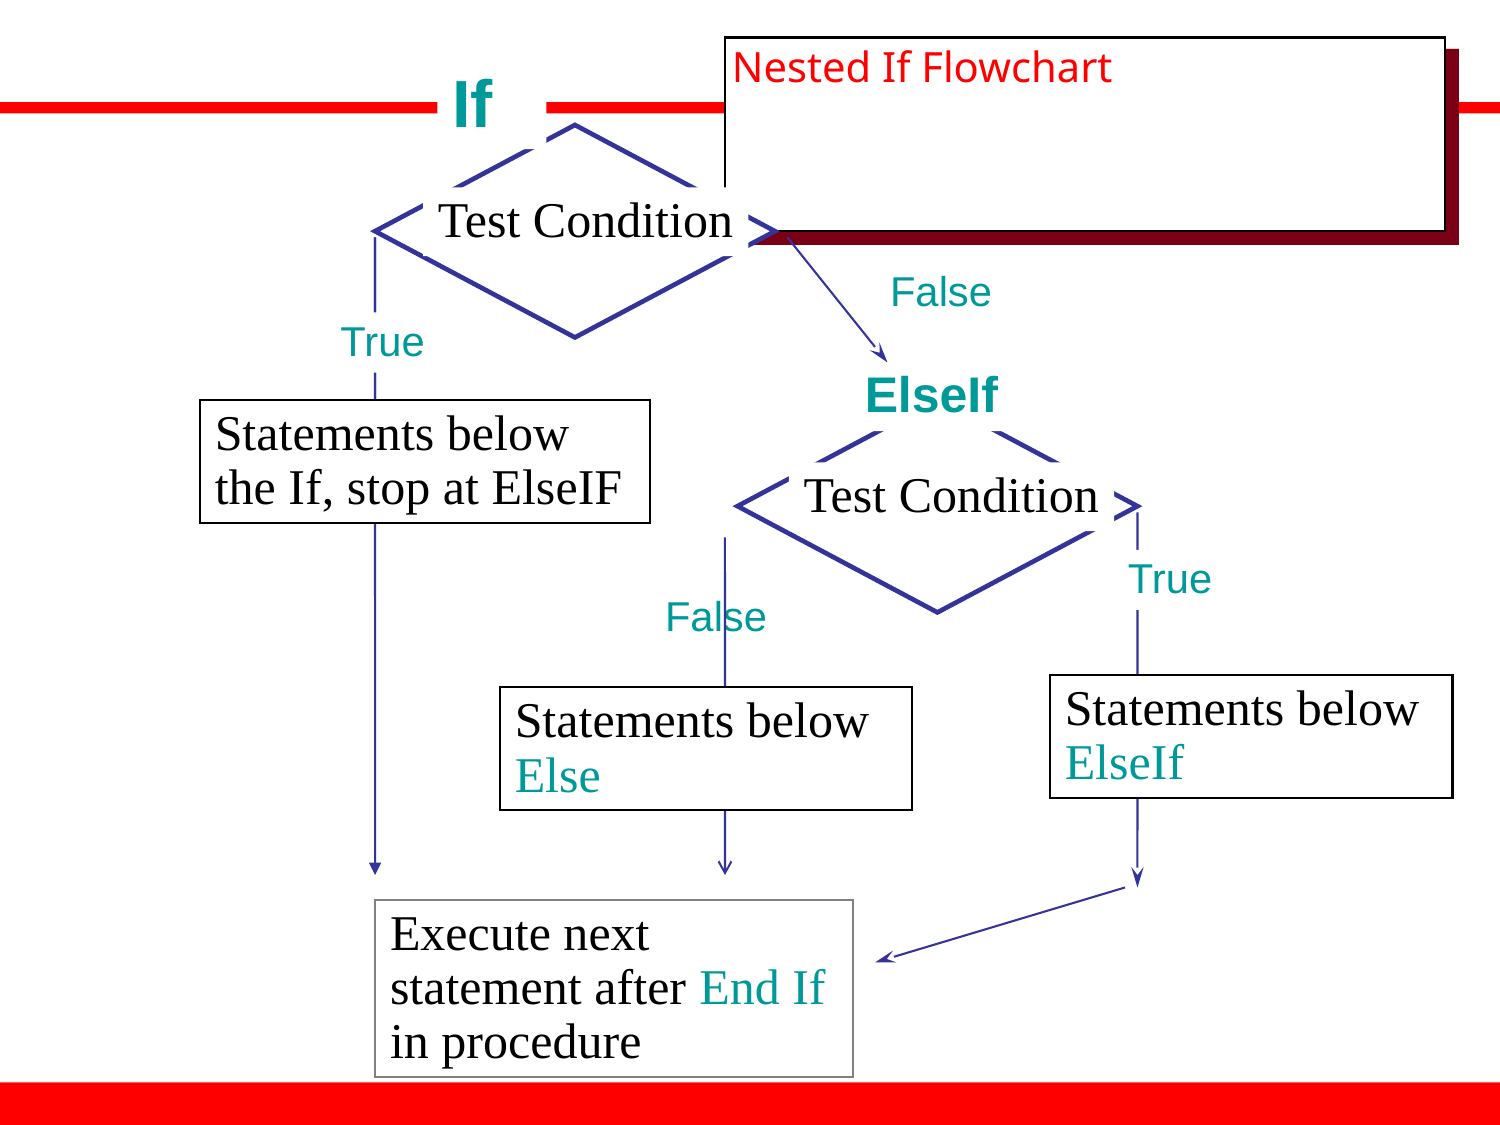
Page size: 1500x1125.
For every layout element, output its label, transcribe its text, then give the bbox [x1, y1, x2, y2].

title Nested If Flowchart [724, 37, 1446, 60]
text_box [199, 62, 1453, 1080]
